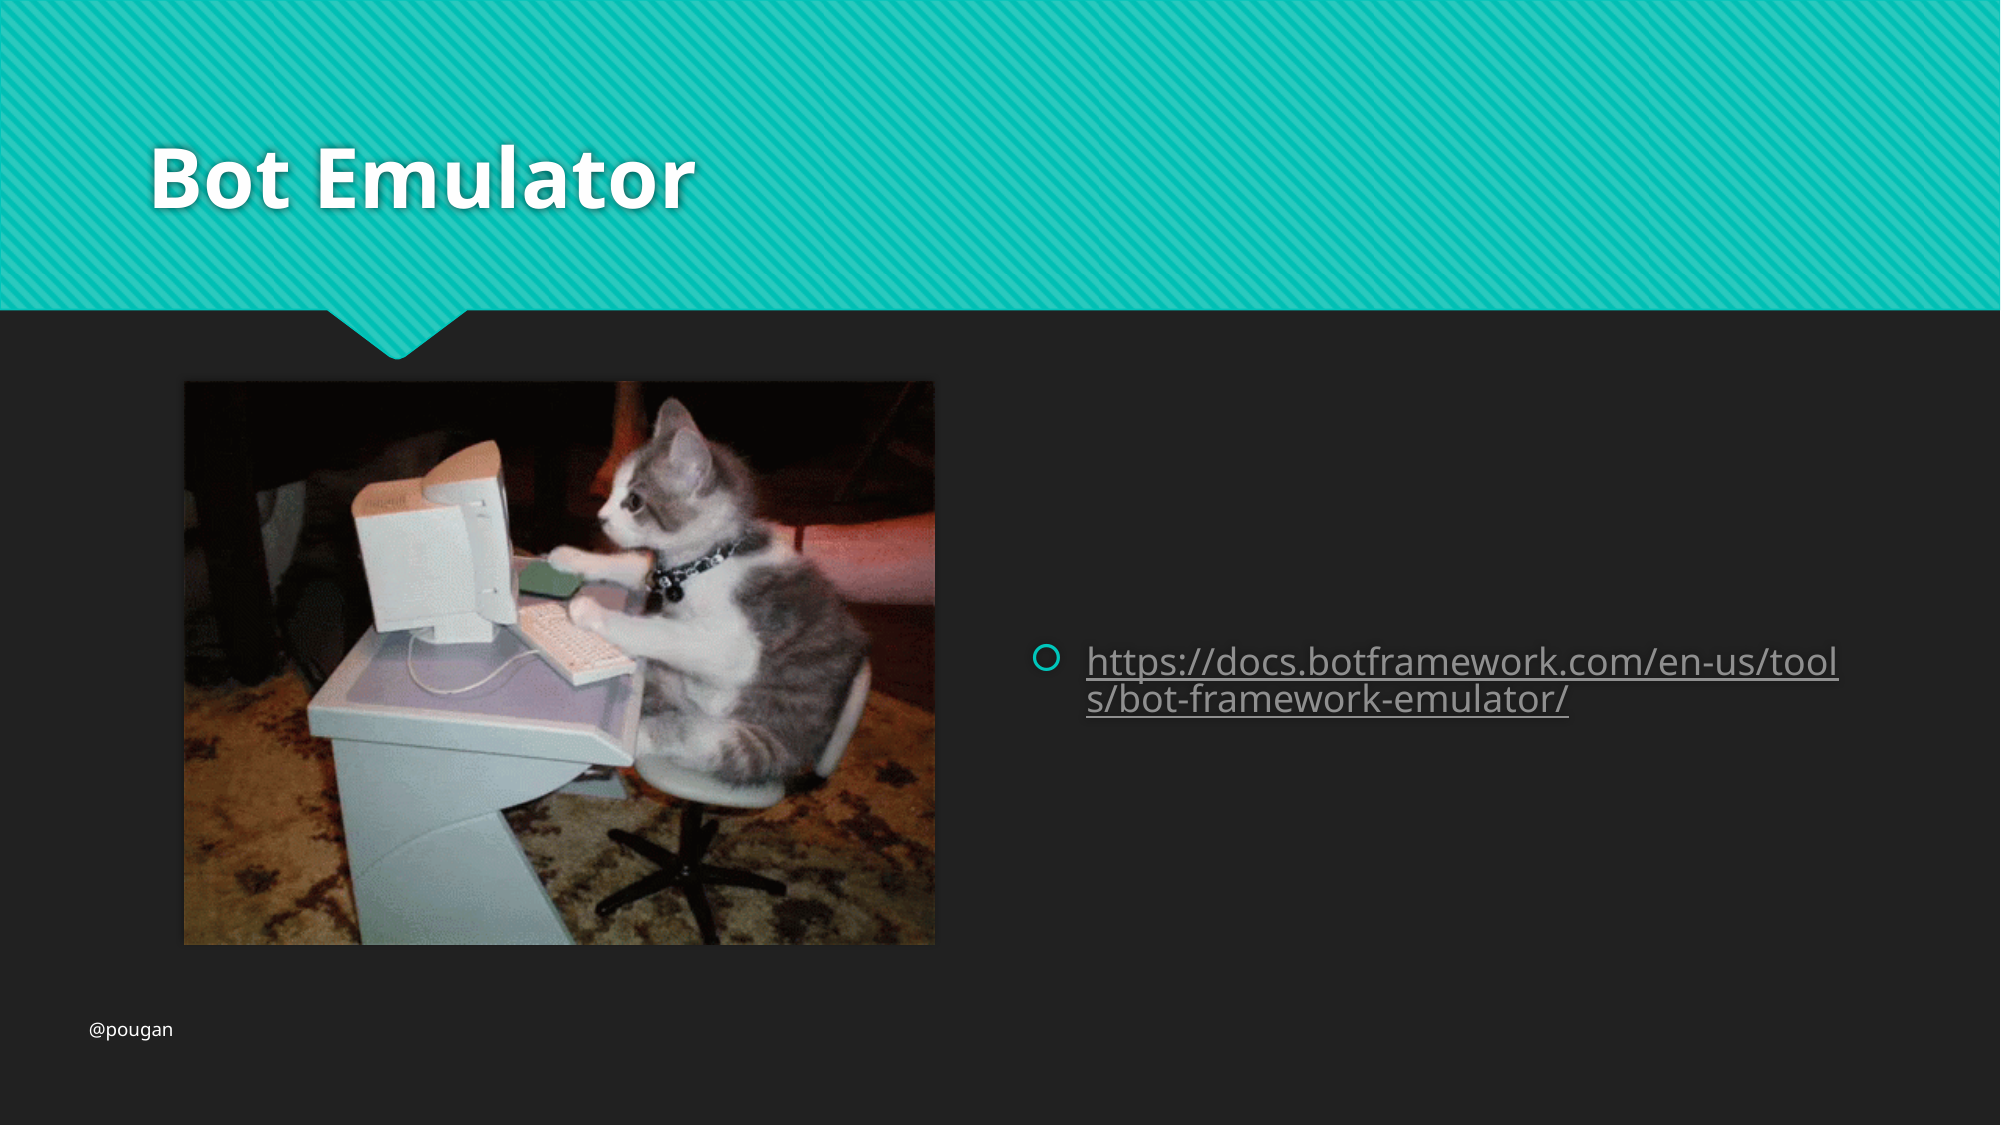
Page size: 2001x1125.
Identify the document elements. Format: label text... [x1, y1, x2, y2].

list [184, 381, 935, 945]
list https://docs.botframework.com/en-us/tools/bot-framework-emulator/ [1014, 364, 1868, 962]
title Bot Emulator [132, 73, 1868, 233]
footer @pougan [74, 991, 1493, 1051]
